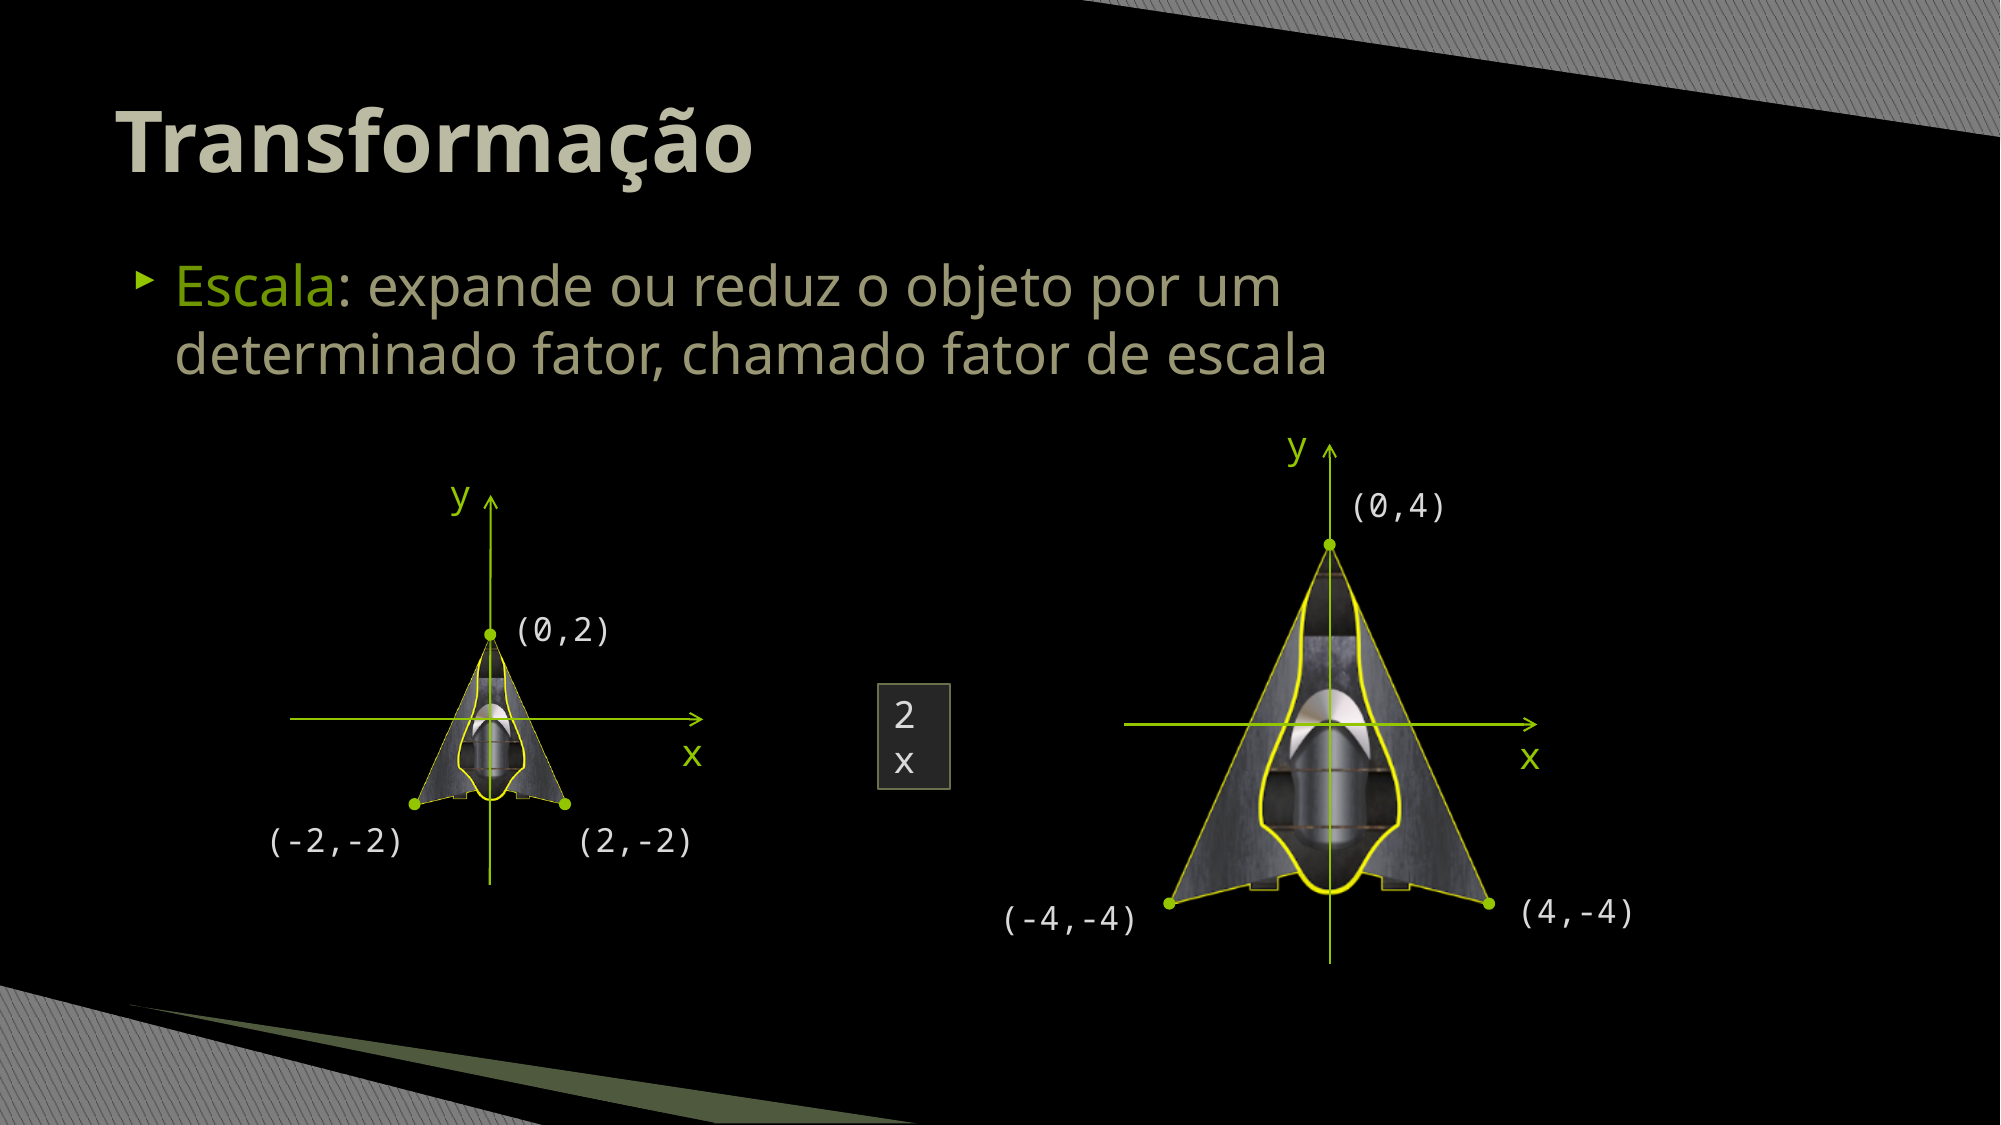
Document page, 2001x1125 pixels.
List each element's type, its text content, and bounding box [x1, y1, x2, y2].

picture [0, 985, 543, 1125]
picture [1082, 0, 2000, 138]
title Transformação [99, 45, 1900, 233]
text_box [255, 413, 1648, 965]
list Escala: expande ou reduz o objeto por um determinado fator, chamado fator de escala [99, 243, 1900, 1094]
